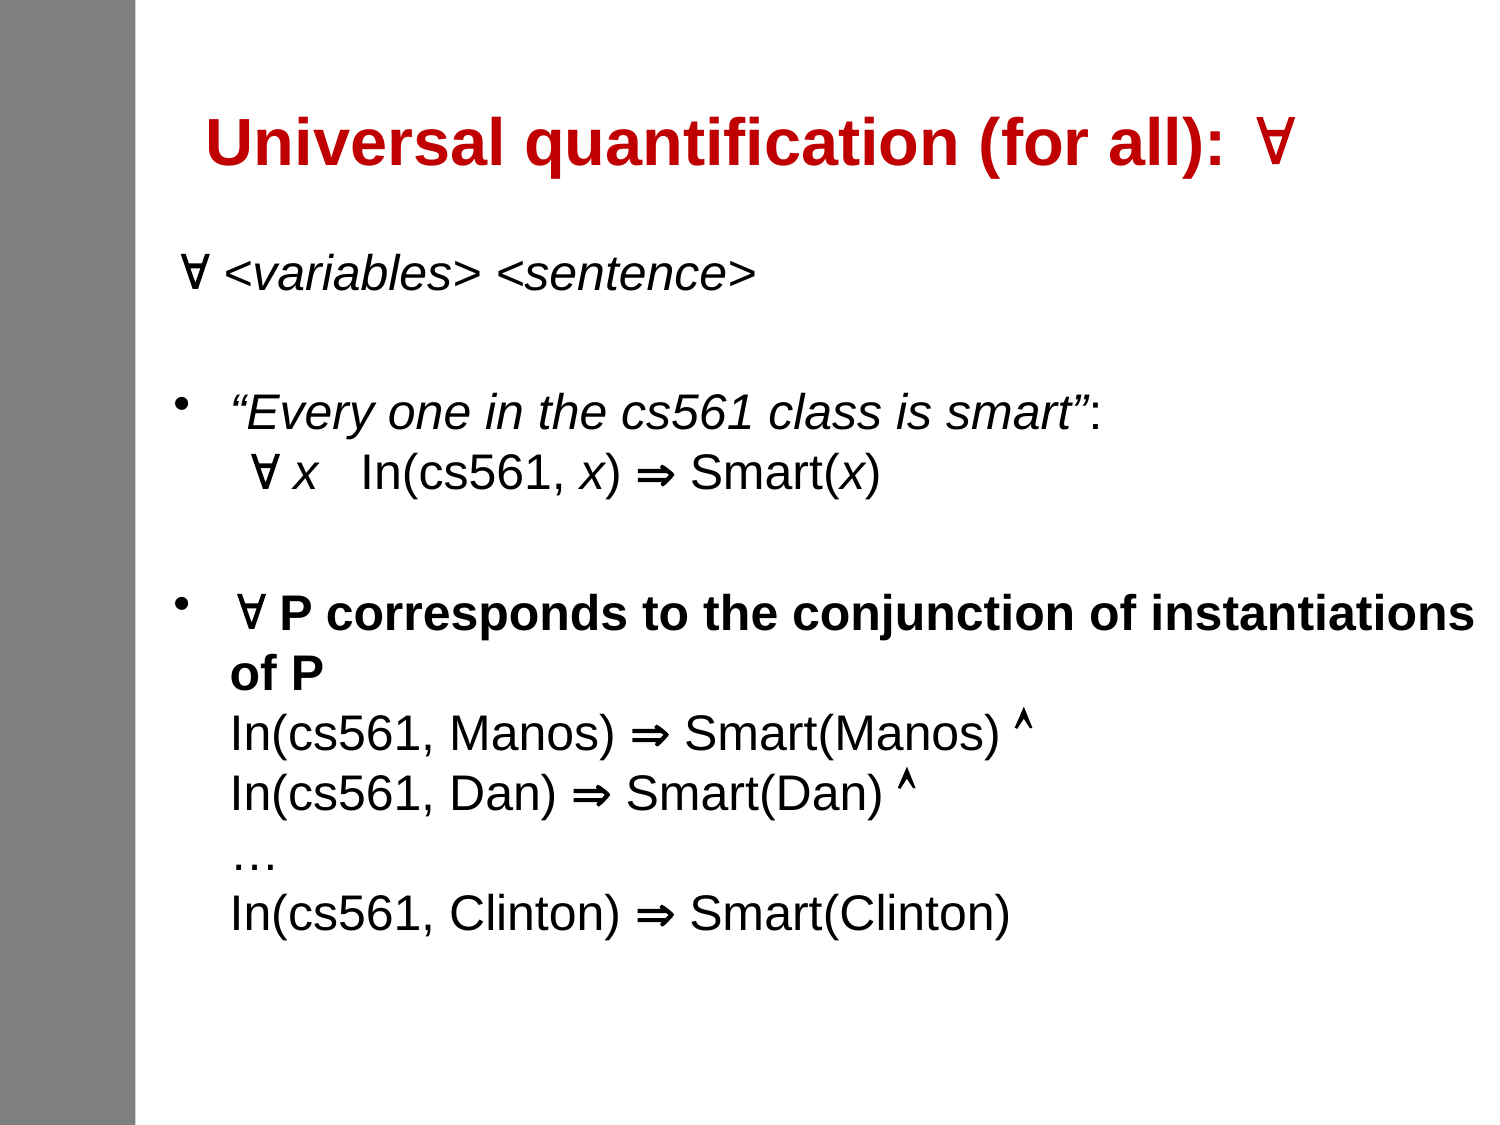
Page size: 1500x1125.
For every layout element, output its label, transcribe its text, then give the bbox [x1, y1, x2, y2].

list  <variables> <sentence> “Every one in the cs561 class is smart”:  x In(cs561, x)  Smart(x)  P corresponds to the conjunction of instantiations of P In(cs561, Manos)  Smart(Manos)  In(cs561, Dan)  Smart(Dan)  … In(cs561, Clinton)  Smart(Clinton) [158, 232, 1500, 1045]
title Universal quantification (for all):  [75, 45, 1425, 233]
